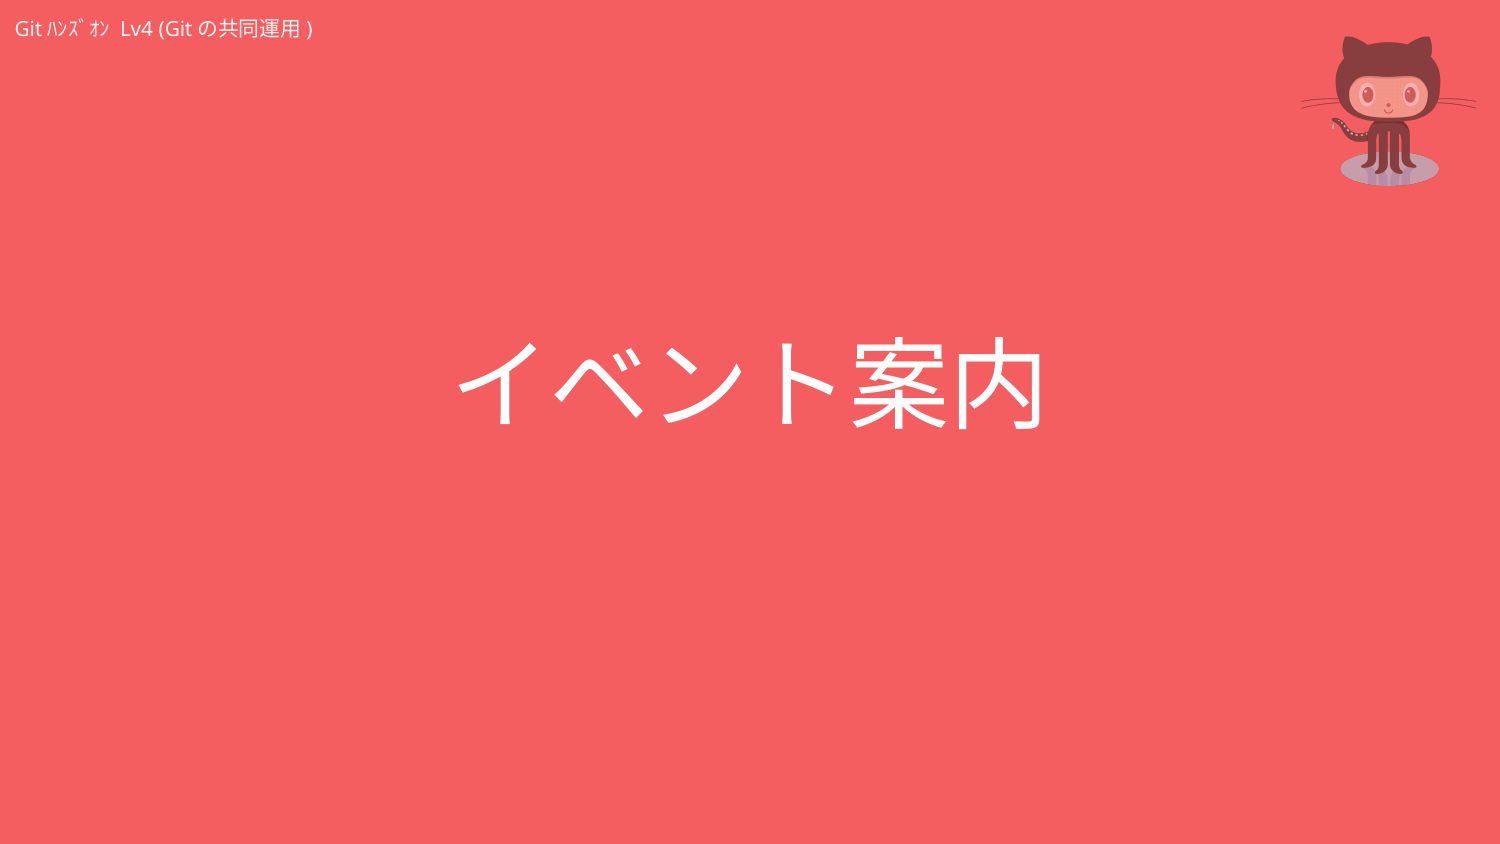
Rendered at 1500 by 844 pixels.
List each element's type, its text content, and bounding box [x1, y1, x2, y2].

title イベント案内 [83, 233, 1417, 529]
